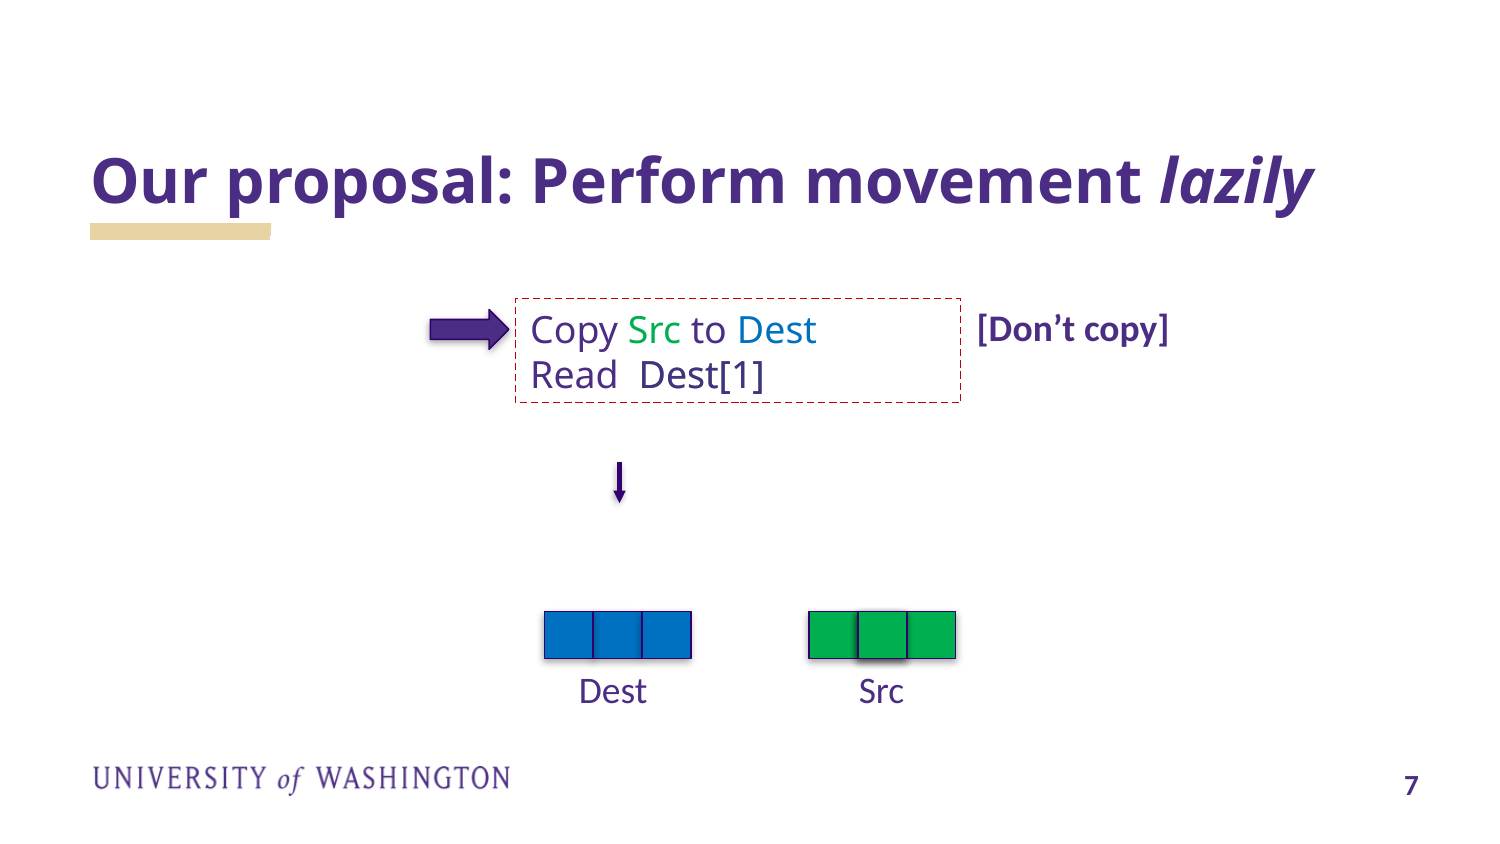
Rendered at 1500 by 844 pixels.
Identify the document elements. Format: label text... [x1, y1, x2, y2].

text_box Dest[1] [623, 343, 811, 404]
text_box Copy Src to Dest Read [515, 298, 961, 403]
text_box [429, 308, 510, 350]
text_box [857, 611, 908, 659]
picture [93, 766, 510, 796]
text_box [Don’t copy] [961, 296, 1185, 357]
title Our proposal: Perform movement lazily [75, 60, 1419, 224]
text_box [641, 611, 692, 659]
text_box Src [843, 658, 920, 718]
text_box [910, 611, 956, 659]
text_box [596, 611, 639, 658]
text_box Dest [564, 658, 663, 718]
text_box [544, 611, 594, 659]
text_box [808, 611, 853, 659]
